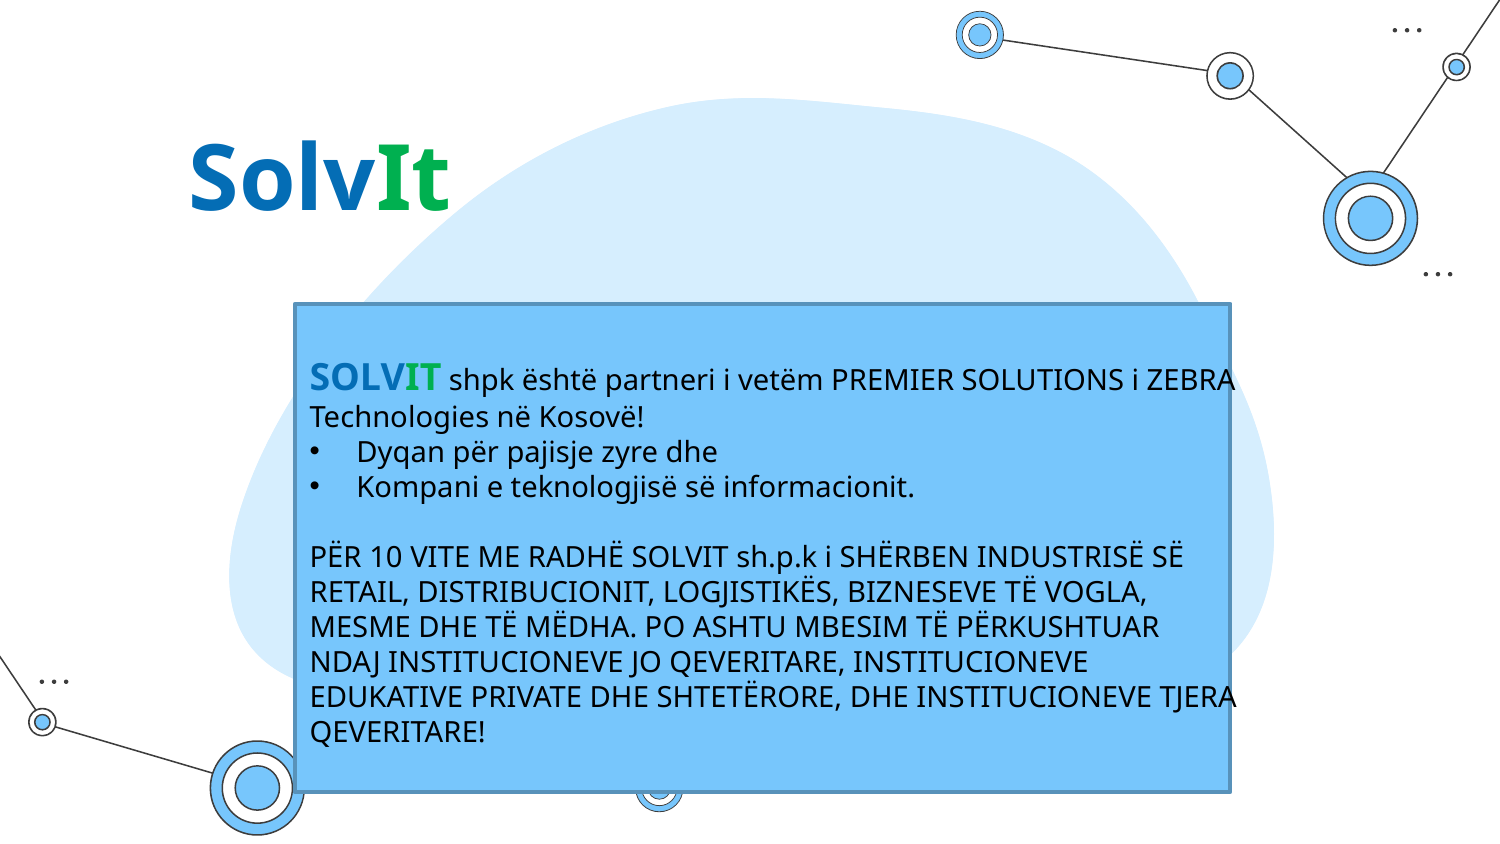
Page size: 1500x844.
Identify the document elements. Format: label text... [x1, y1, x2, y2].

text_box SOLVIT shpk është partneri i vetëm PREMIER SOLUTIONS i ZEBRA Technologies në Kosovë! Dyqan për pajisje zyre dhe Kompani e teknologjisë së informacionit. PËR 10 VITE ME RADHË SOLVIT sh.p.k i SHËRBEN INDUSTRISË SË RETAIL, DISTRIBUCIONIT, LOGJISTIKËS, BIZNESEVE TË VOGLA, MESME DHE TË MËDHA. PO ASHTU MBESIM TË PËRKUSHTUAR NDAJ INSTITUCIONEVE JO QEVERITARE, INSTITUCIONEVE EDUKATIVE PRIVATE DHE SHTETËRORE, DHE INSTITUCIONEVE TJERA QEVERITARE! [294, 345, 1254, 756]
text_box [293, 302, 1232, 794]
title SolvIt [0, 18, 641, 331]
